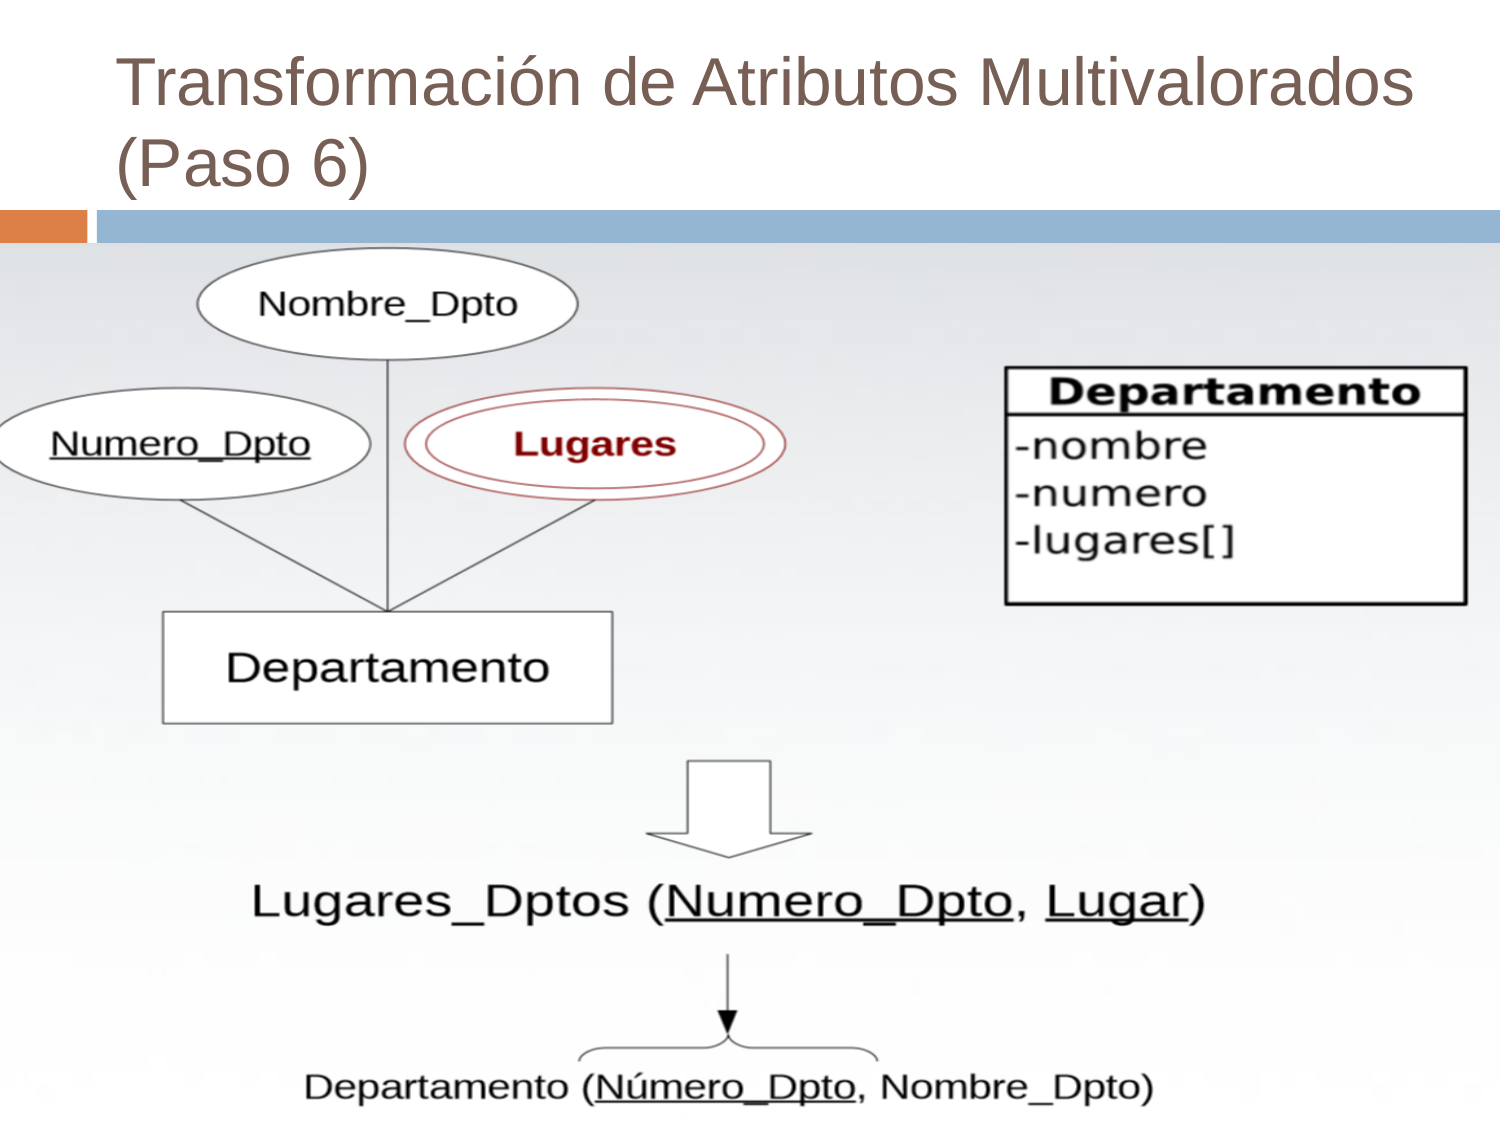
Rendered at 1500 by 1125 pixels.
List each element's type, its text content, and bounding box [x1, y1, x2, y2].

title Transformación de Atributos Multivalorados (Paso 6) [100, 37, 1438, 200]
picture [0, 243, 1500, 1125]
